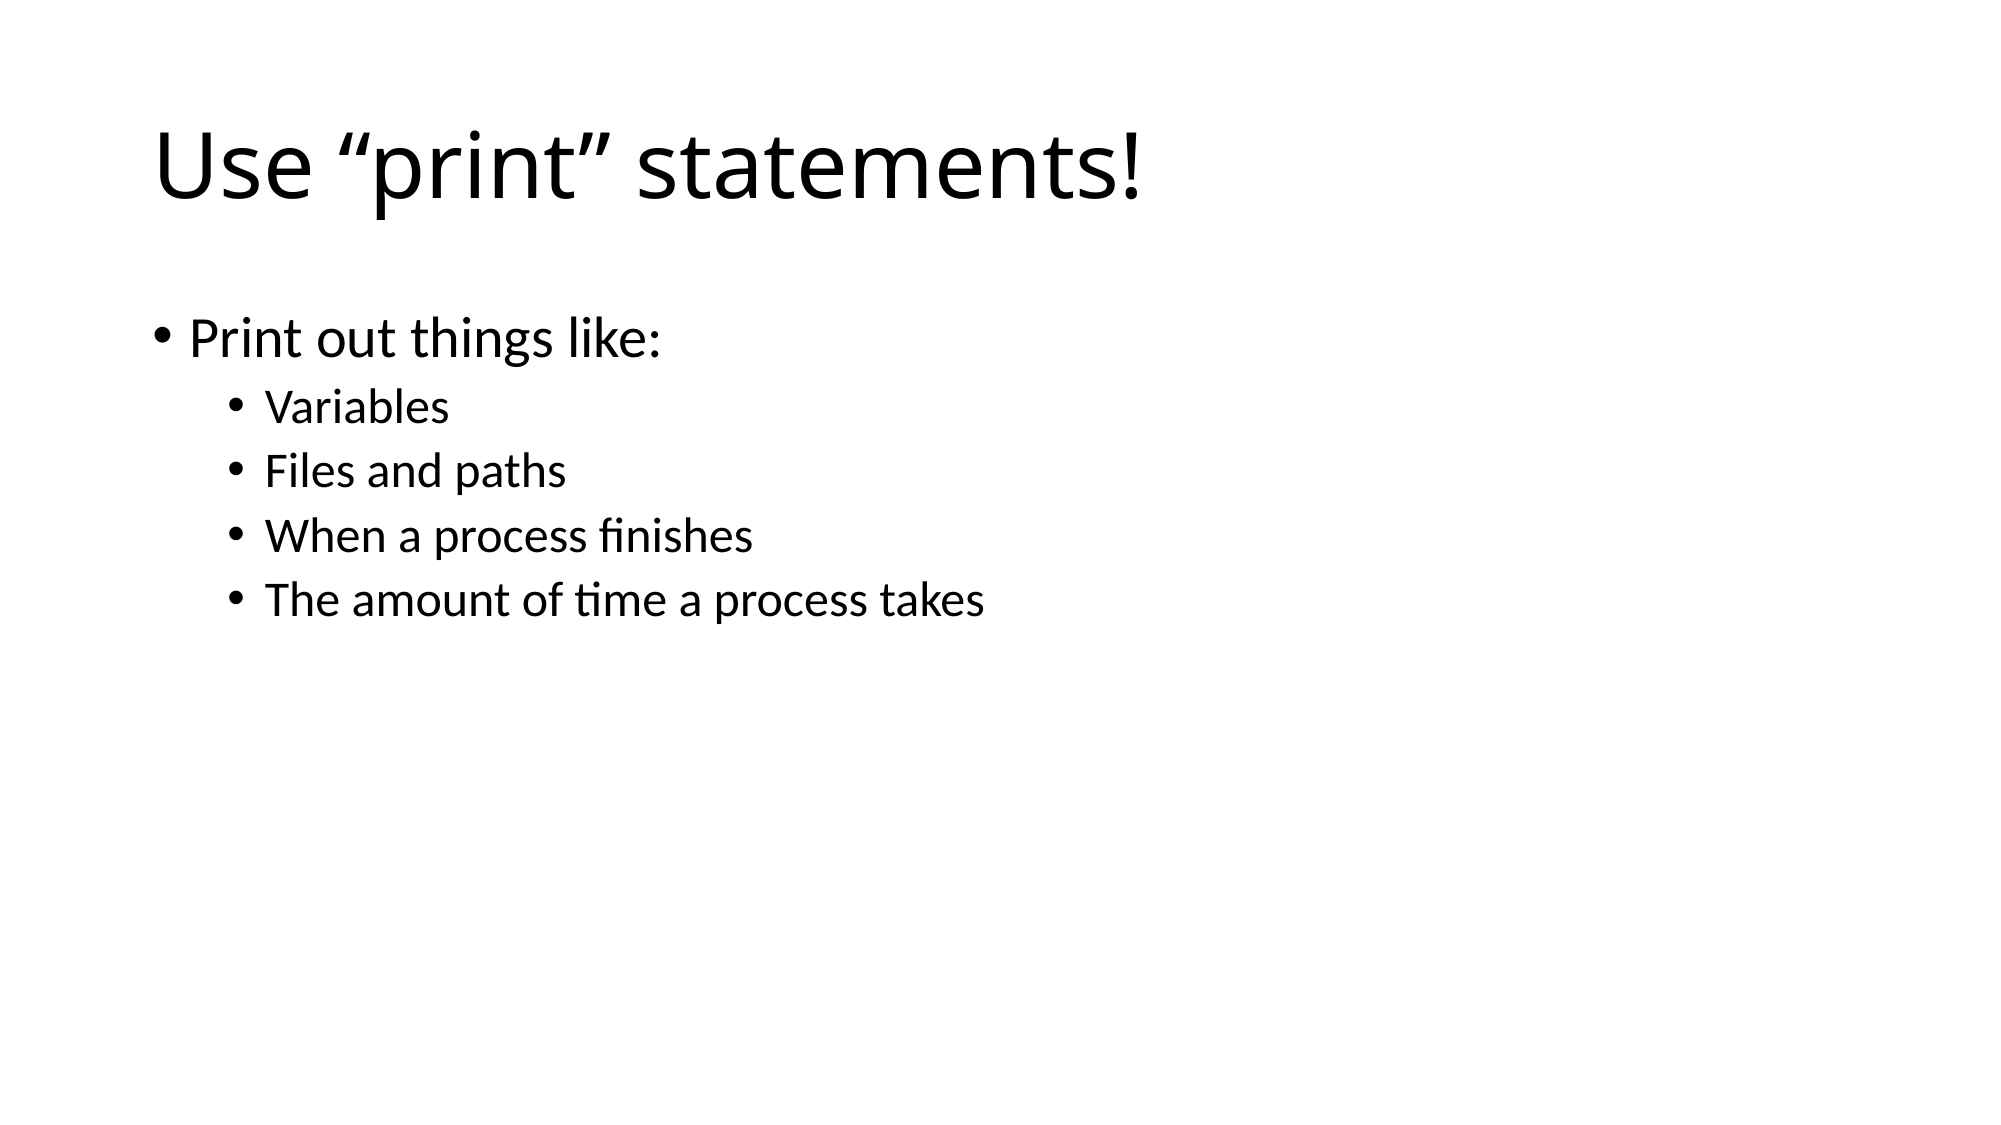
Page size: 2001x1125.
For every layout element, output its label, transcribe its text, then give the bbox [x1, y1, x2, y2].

title Use “print” statements! [137, 59, 1863, 278]
list Print out things like: Variables Files and paths When a process finishes The amount of time a process takes [137, 299, 1863, 1014]
